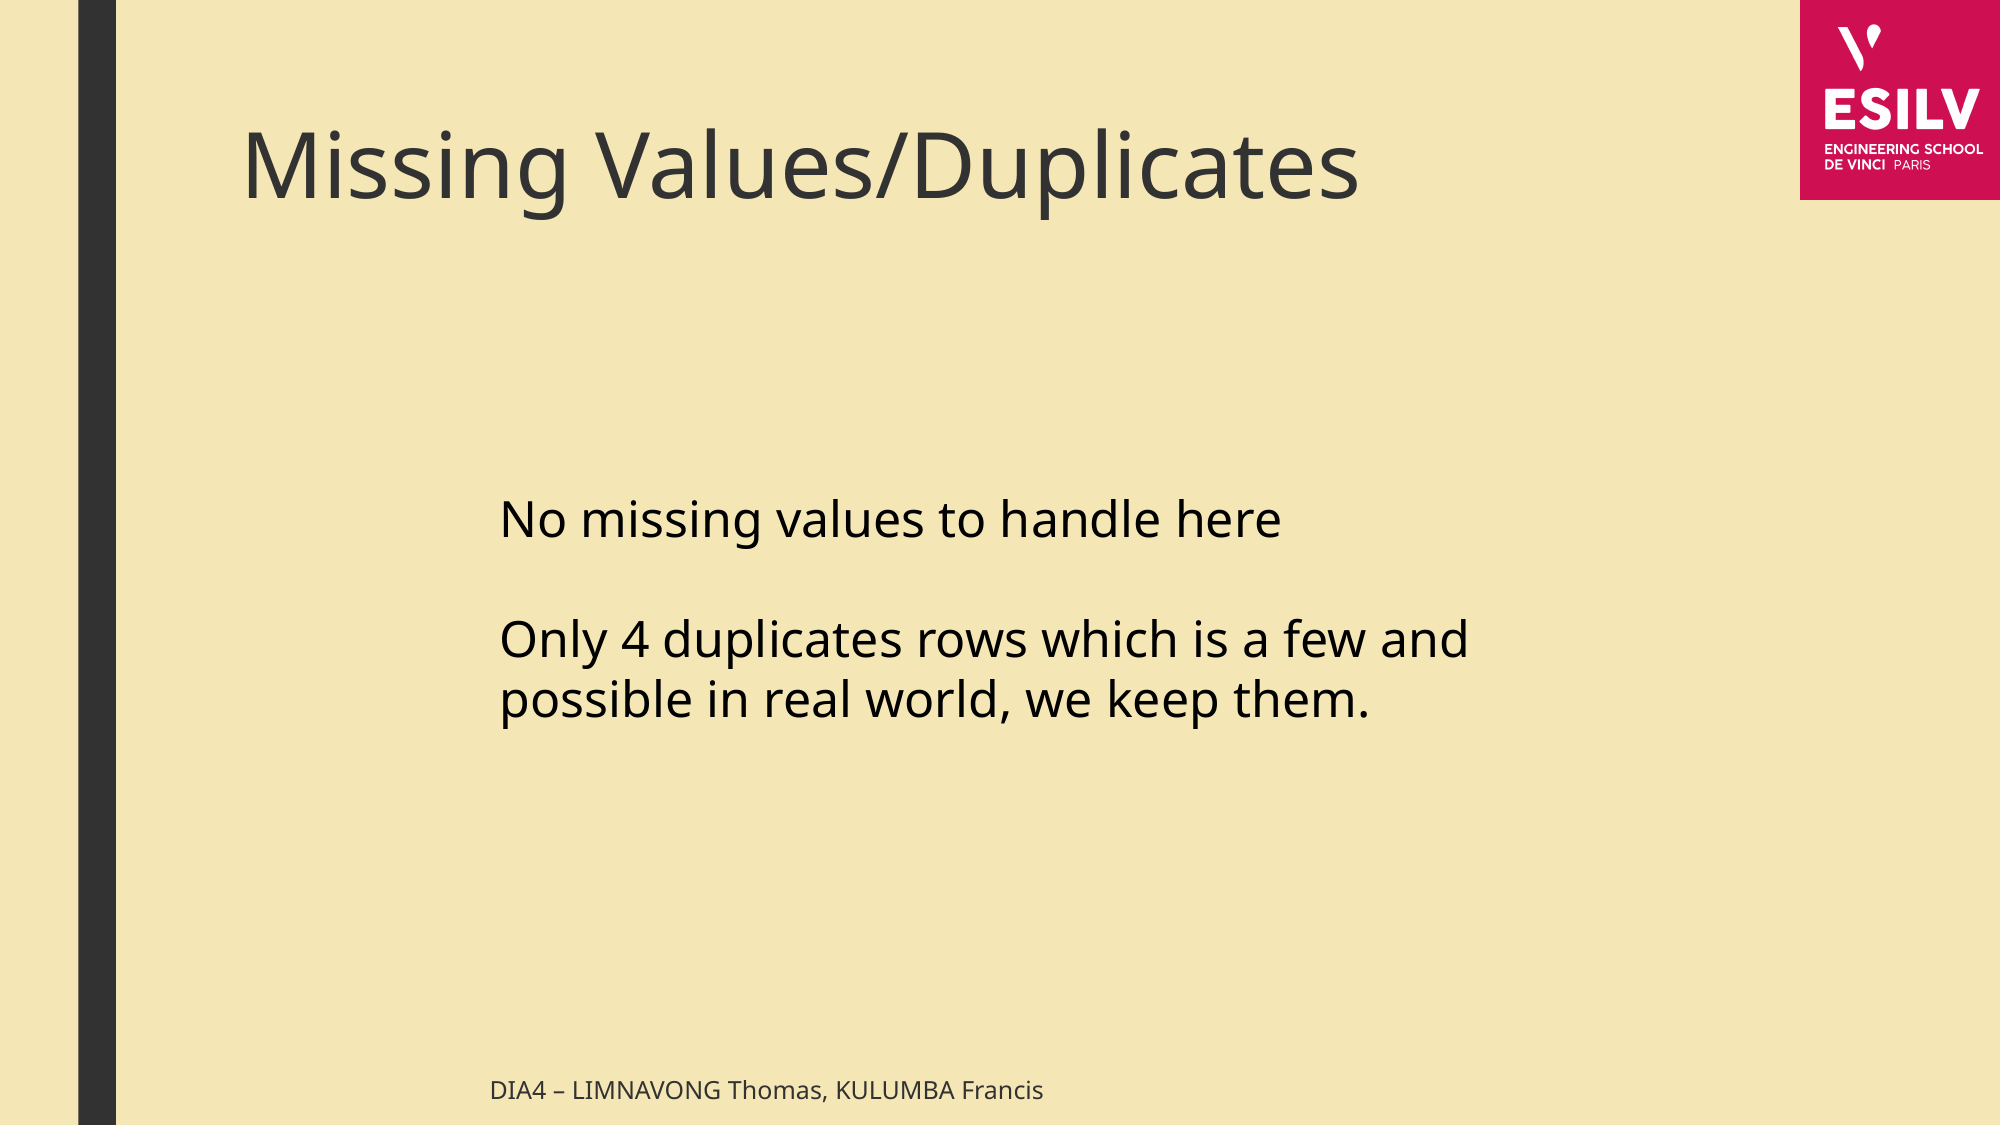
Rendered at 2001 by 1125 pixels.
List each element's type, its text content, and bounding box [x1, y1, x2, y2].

picture [1800, 0, 2000, 200]
footer DIA4 – LIMNAVONG Thomas, KULUMBA Francis [474, 1058, 1505, 1125]
title Missing Values/Duplicates [225, 112, 1800, 357]
text_box No missing values to handle here Only 4 duplicates rows which is a few and possible in real world, we keep them. [484, 479, 1516, 735]
